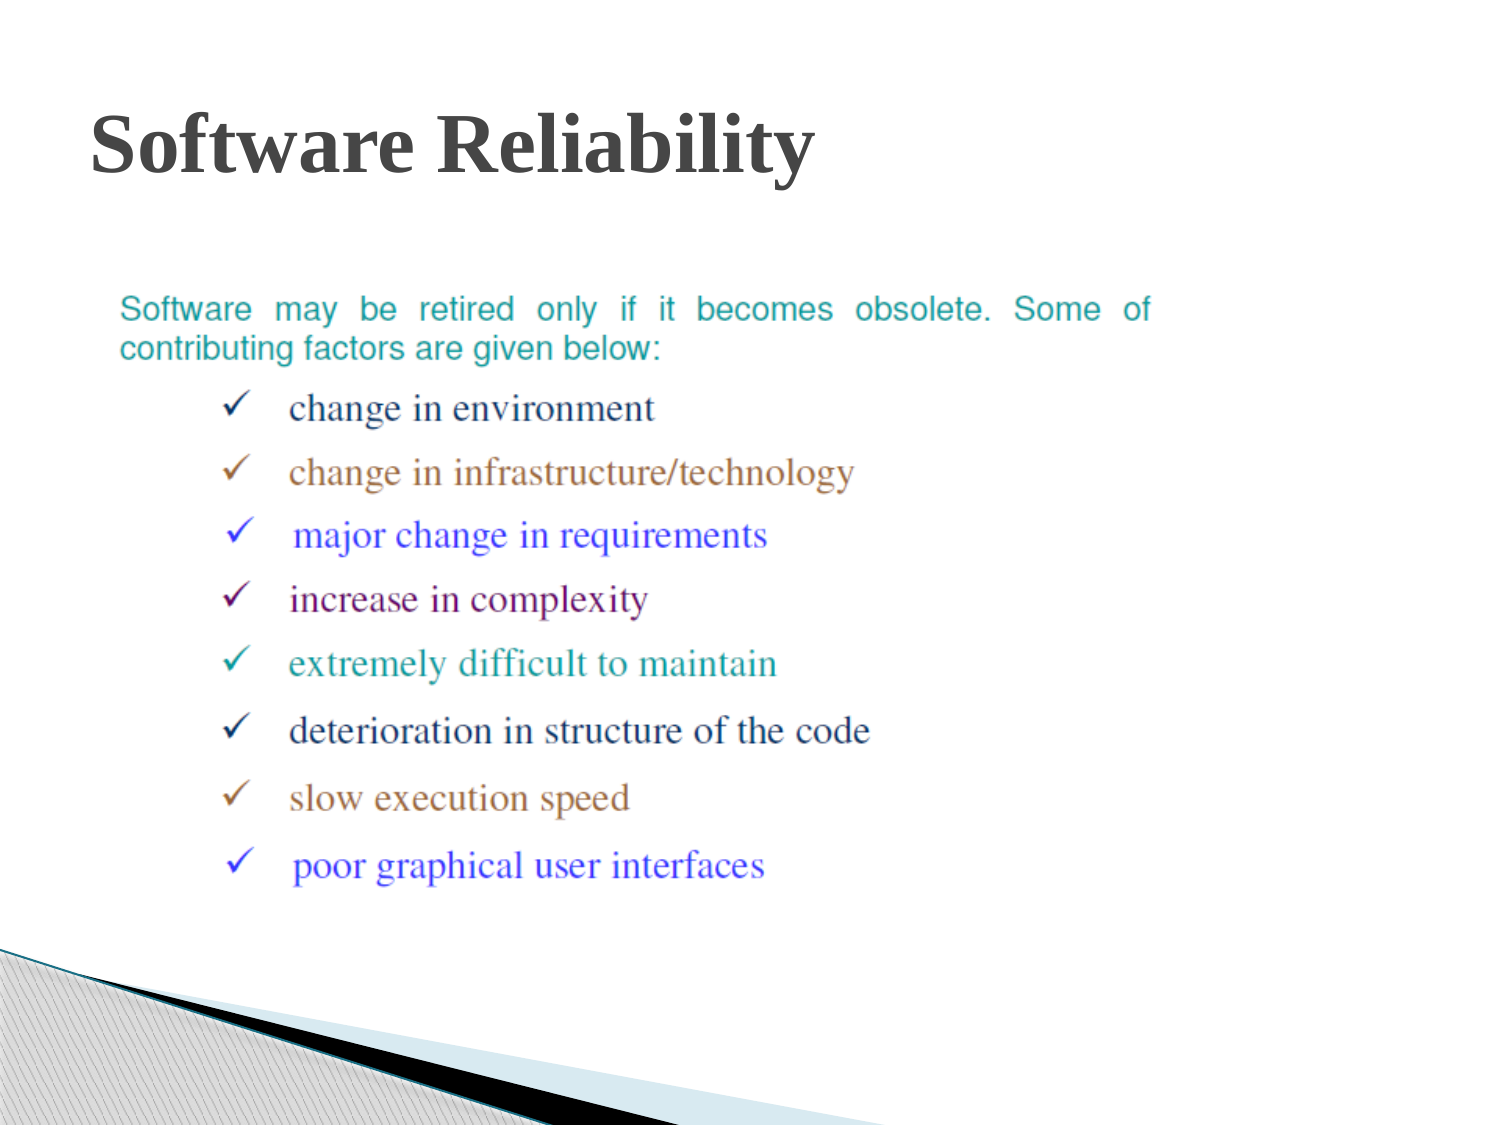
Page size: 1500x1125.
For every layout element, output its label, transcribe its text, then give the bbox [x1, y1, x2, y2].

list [87, 274, 1219, 905]
title Software Reliability [75, 45, 1425, 233]
